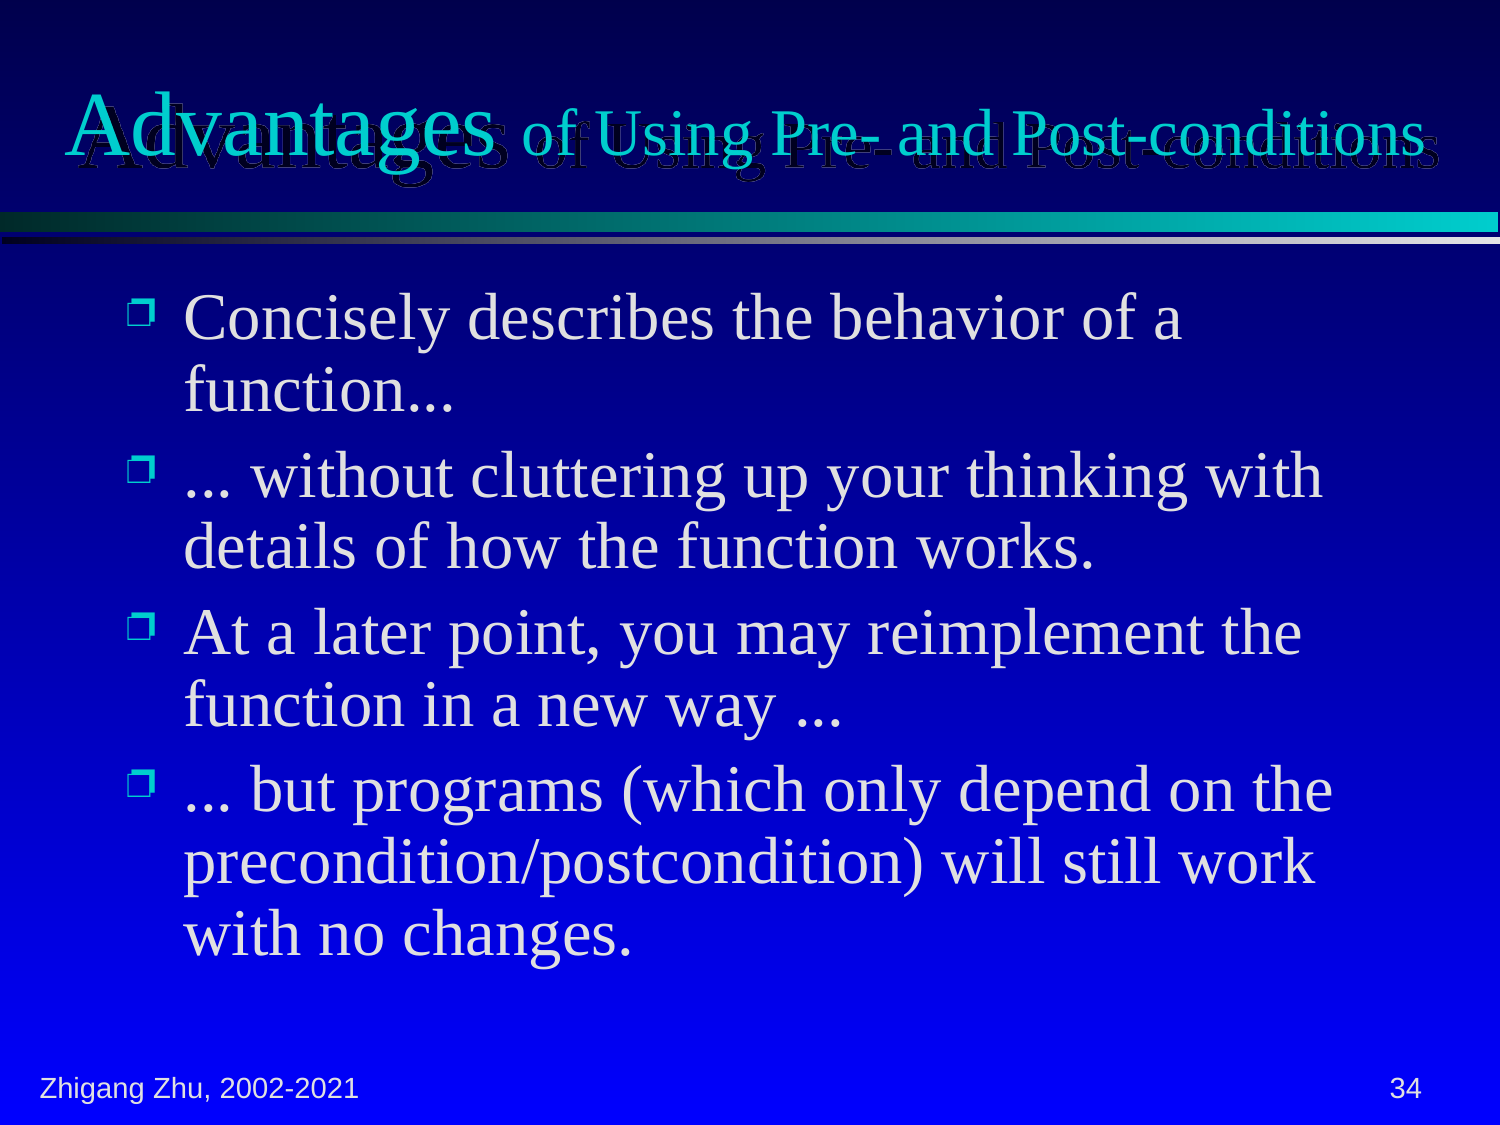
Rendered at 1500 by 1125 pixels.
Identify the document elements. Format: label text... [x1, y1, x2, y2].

list Concisely describes the behavior of a function... ... without cluttering up your thinking with details of how the function works. At a later point, you may reimplement the function in a new way ... ... but programs (which only depend on the precondition/postcondition) will still work with no changes. [111, 274, 1388, 1051]
title Advantages of Using Pre- and Post-conditions [49, 24, 1463, 213]
